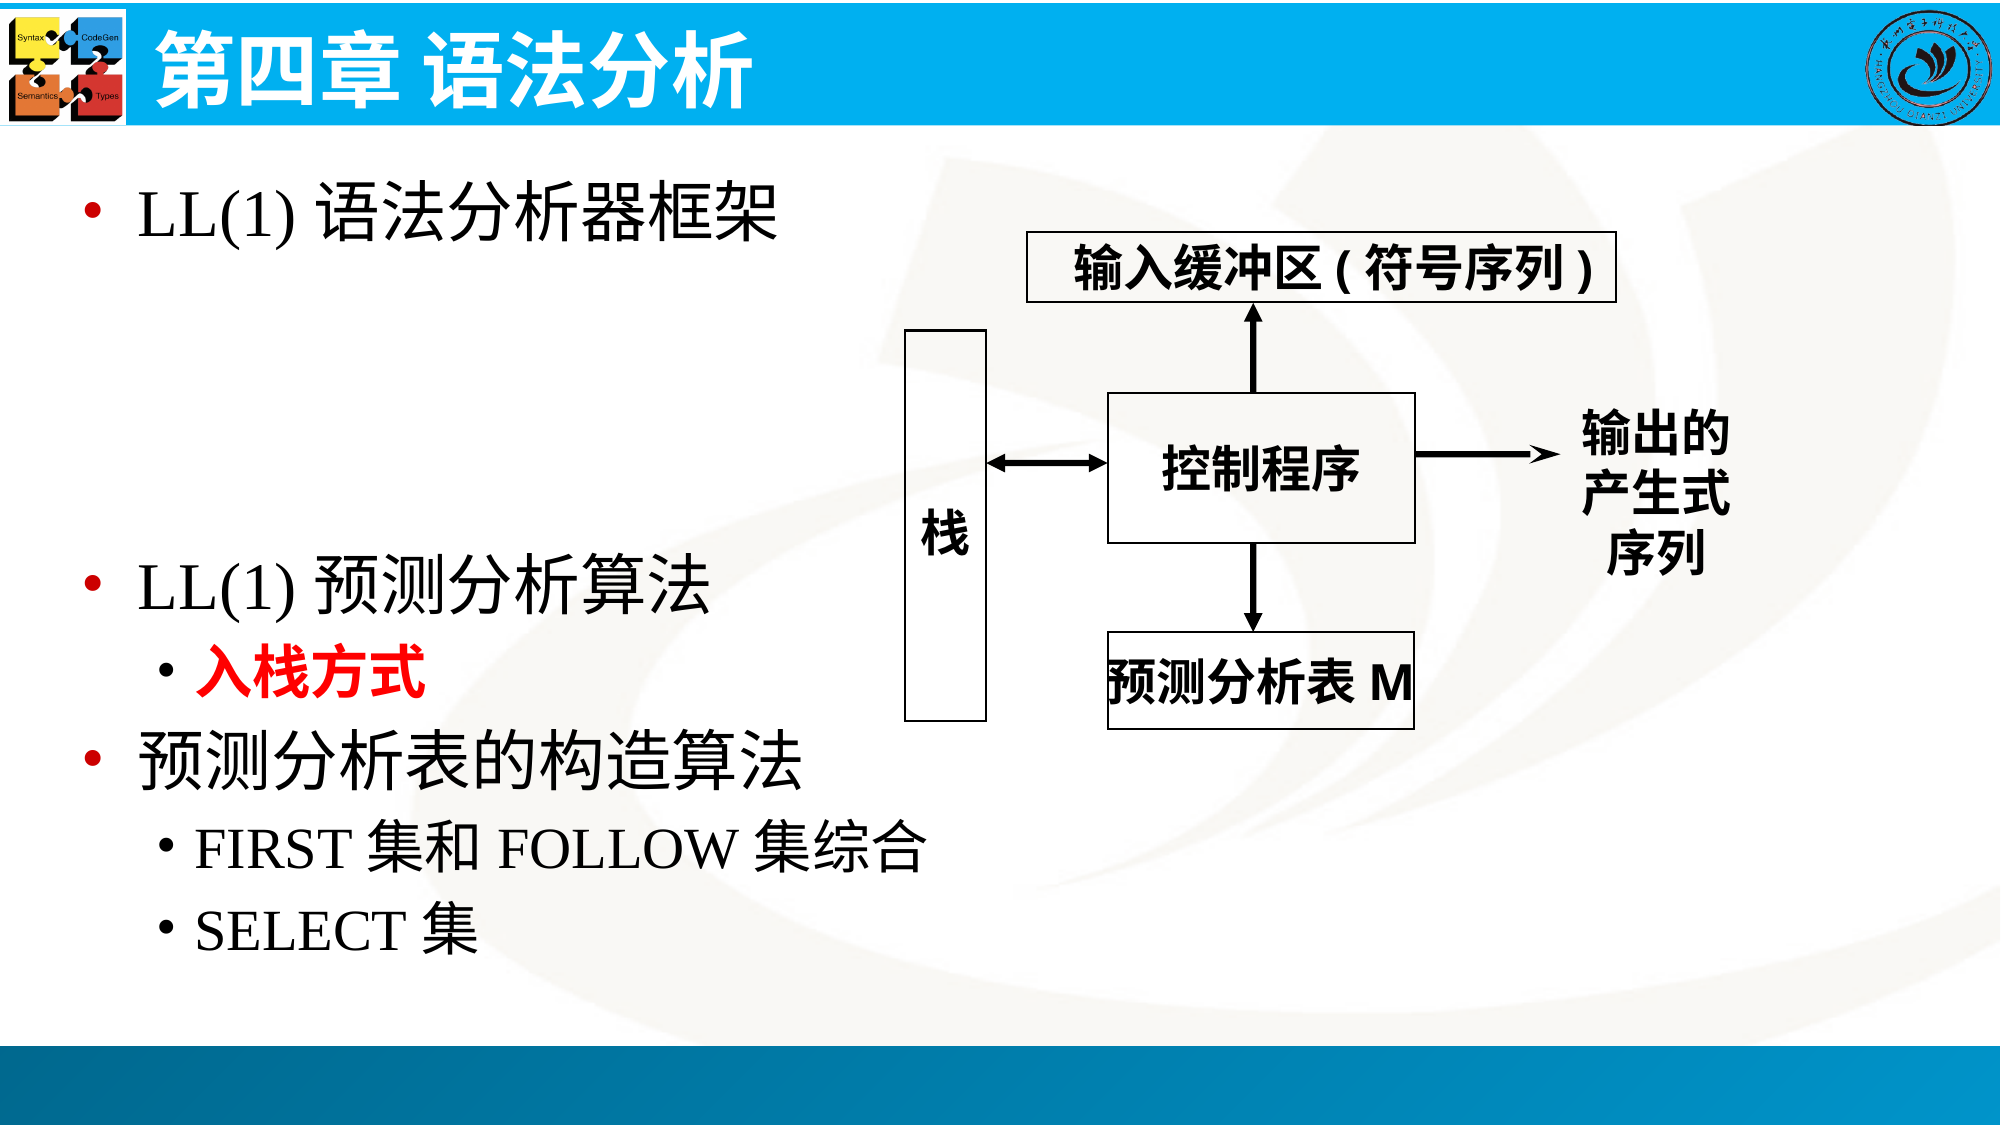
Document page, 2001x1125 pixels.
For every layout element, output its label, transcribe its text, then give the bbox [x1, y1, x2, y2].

title 第四章 语法分析 [137, 6, 1934, 126]
slide_number [873, 1042, 1308, 1118]
list LL(1)语法分析器框架 LL(1)预测分析算法 入栈方式 预测分析表的构造算法 FIRST集和FOLLOW集综合 SELECT集 [66, 162, 1934, 1012]
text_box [905, 231, 1772, 730]
